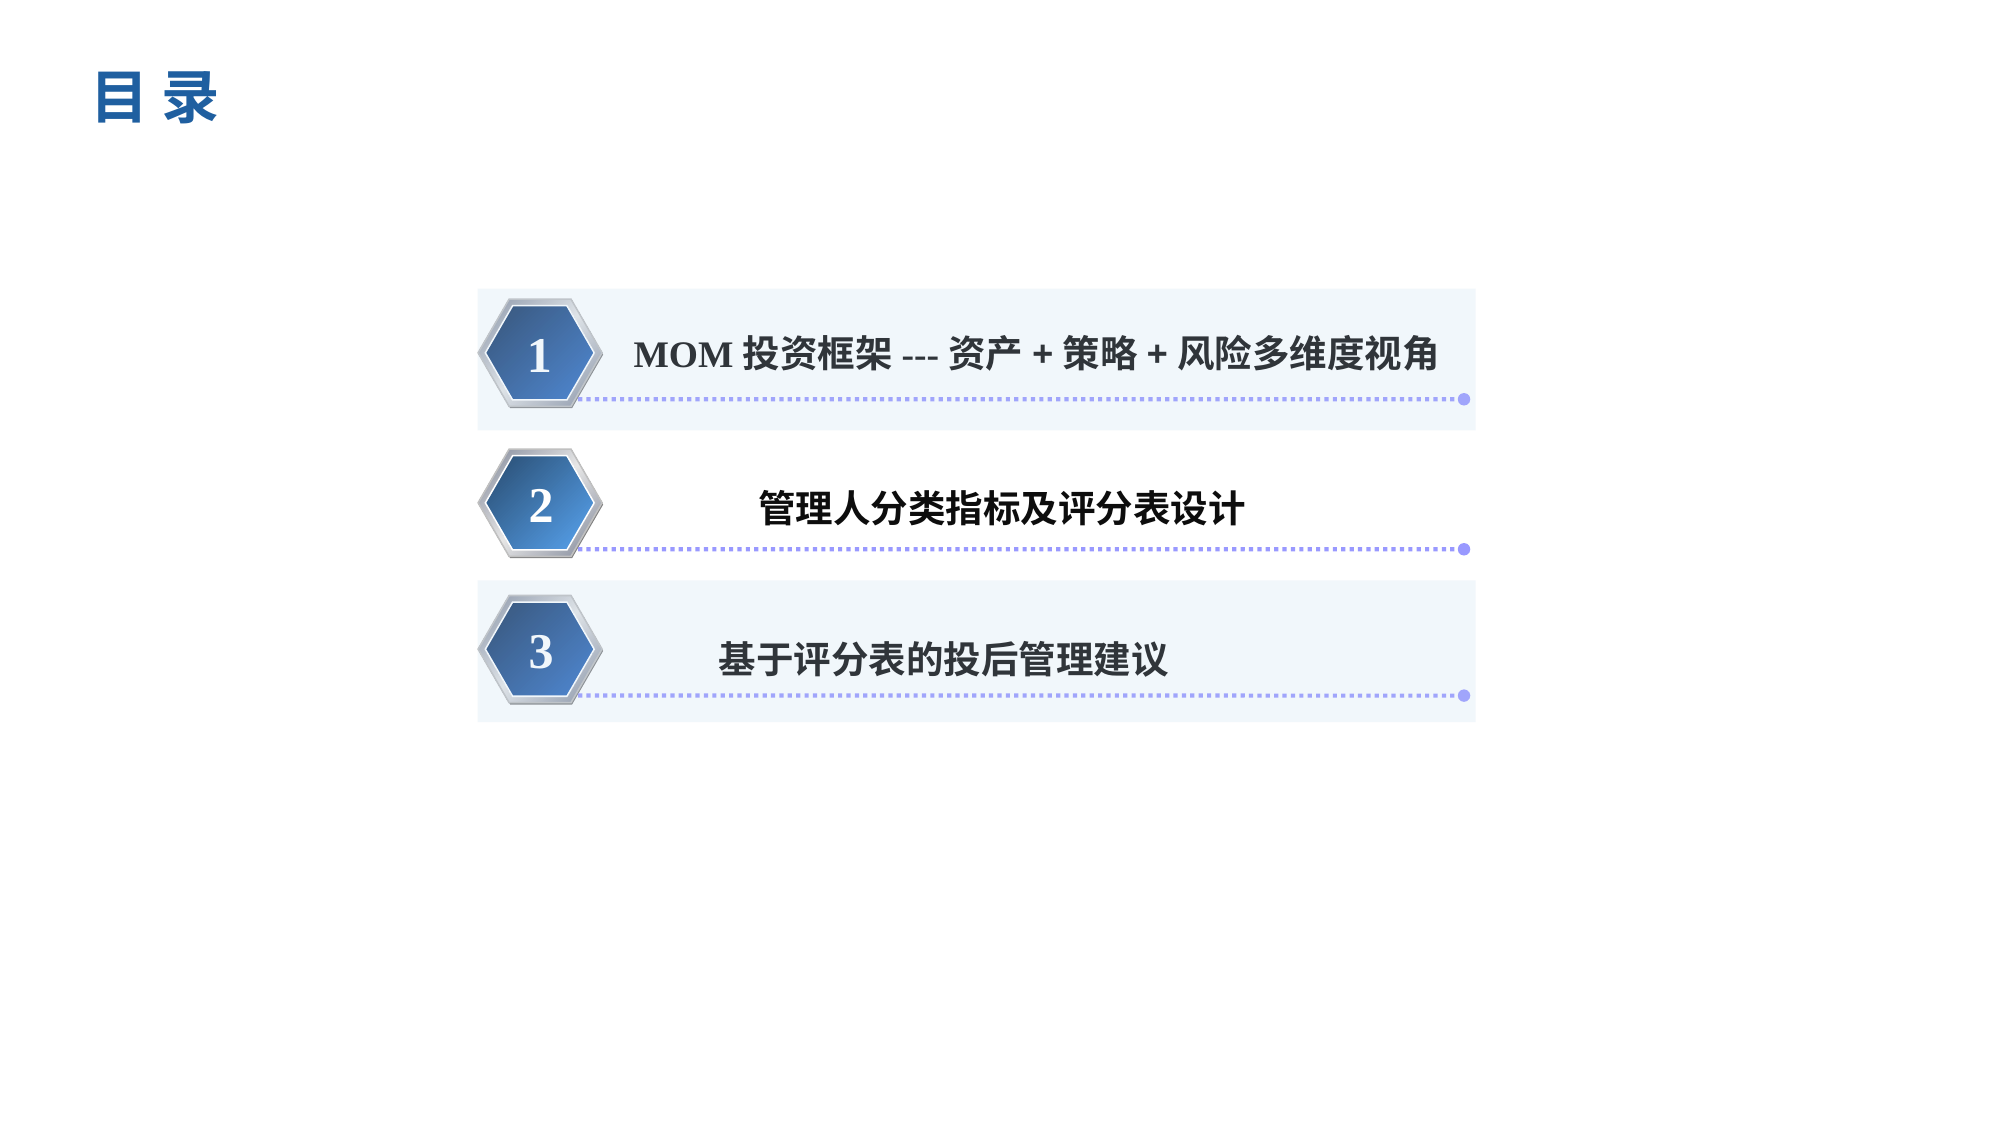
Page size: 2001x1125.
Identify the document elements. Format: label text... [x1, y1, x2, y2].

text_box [478, 299, 1465, 409]
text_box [478, 449, 1465, 559]
text_box 目 录 [75, 28, 1928, 171]
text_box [478, 595, 1465, 705]
text_box [477, 579, 1477, 723]
text_box [477, 288, 1477, 431]
